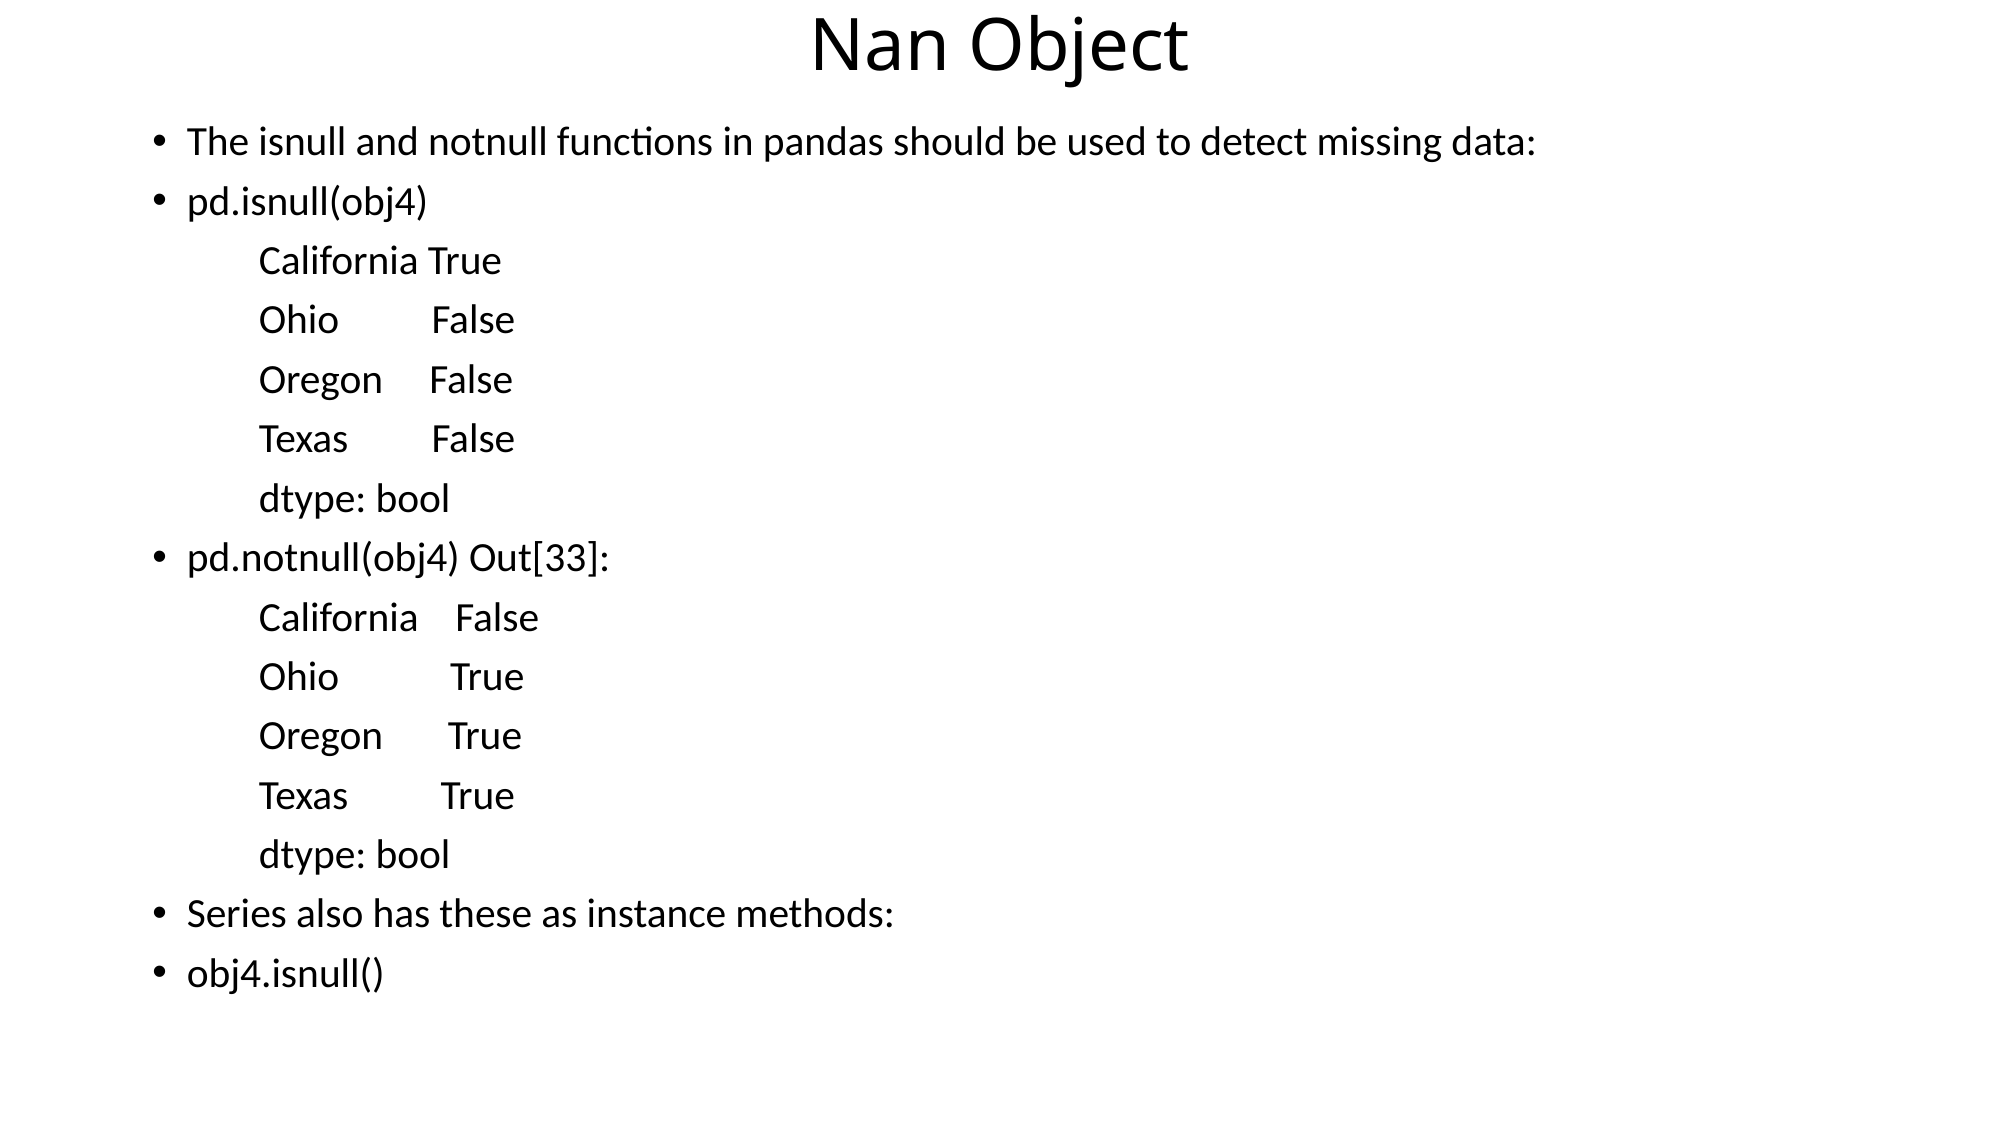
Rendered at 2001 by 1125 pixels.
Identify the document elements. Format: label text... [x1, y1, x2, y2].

title Nan Object [137, 0, 1863, 94]
list The isnull and notnull functions in pandas should be used to detect missing data: pd.isnull(obj4) California True Ohio False Oregon False Texas False dtype: bool pd.notnull(obj4) Out[33]: California False Ohio True Oregon True Texas True dtype: bool Series also has these as instance methods: obj4.isnull() [137, 112, 1863, 1014]
